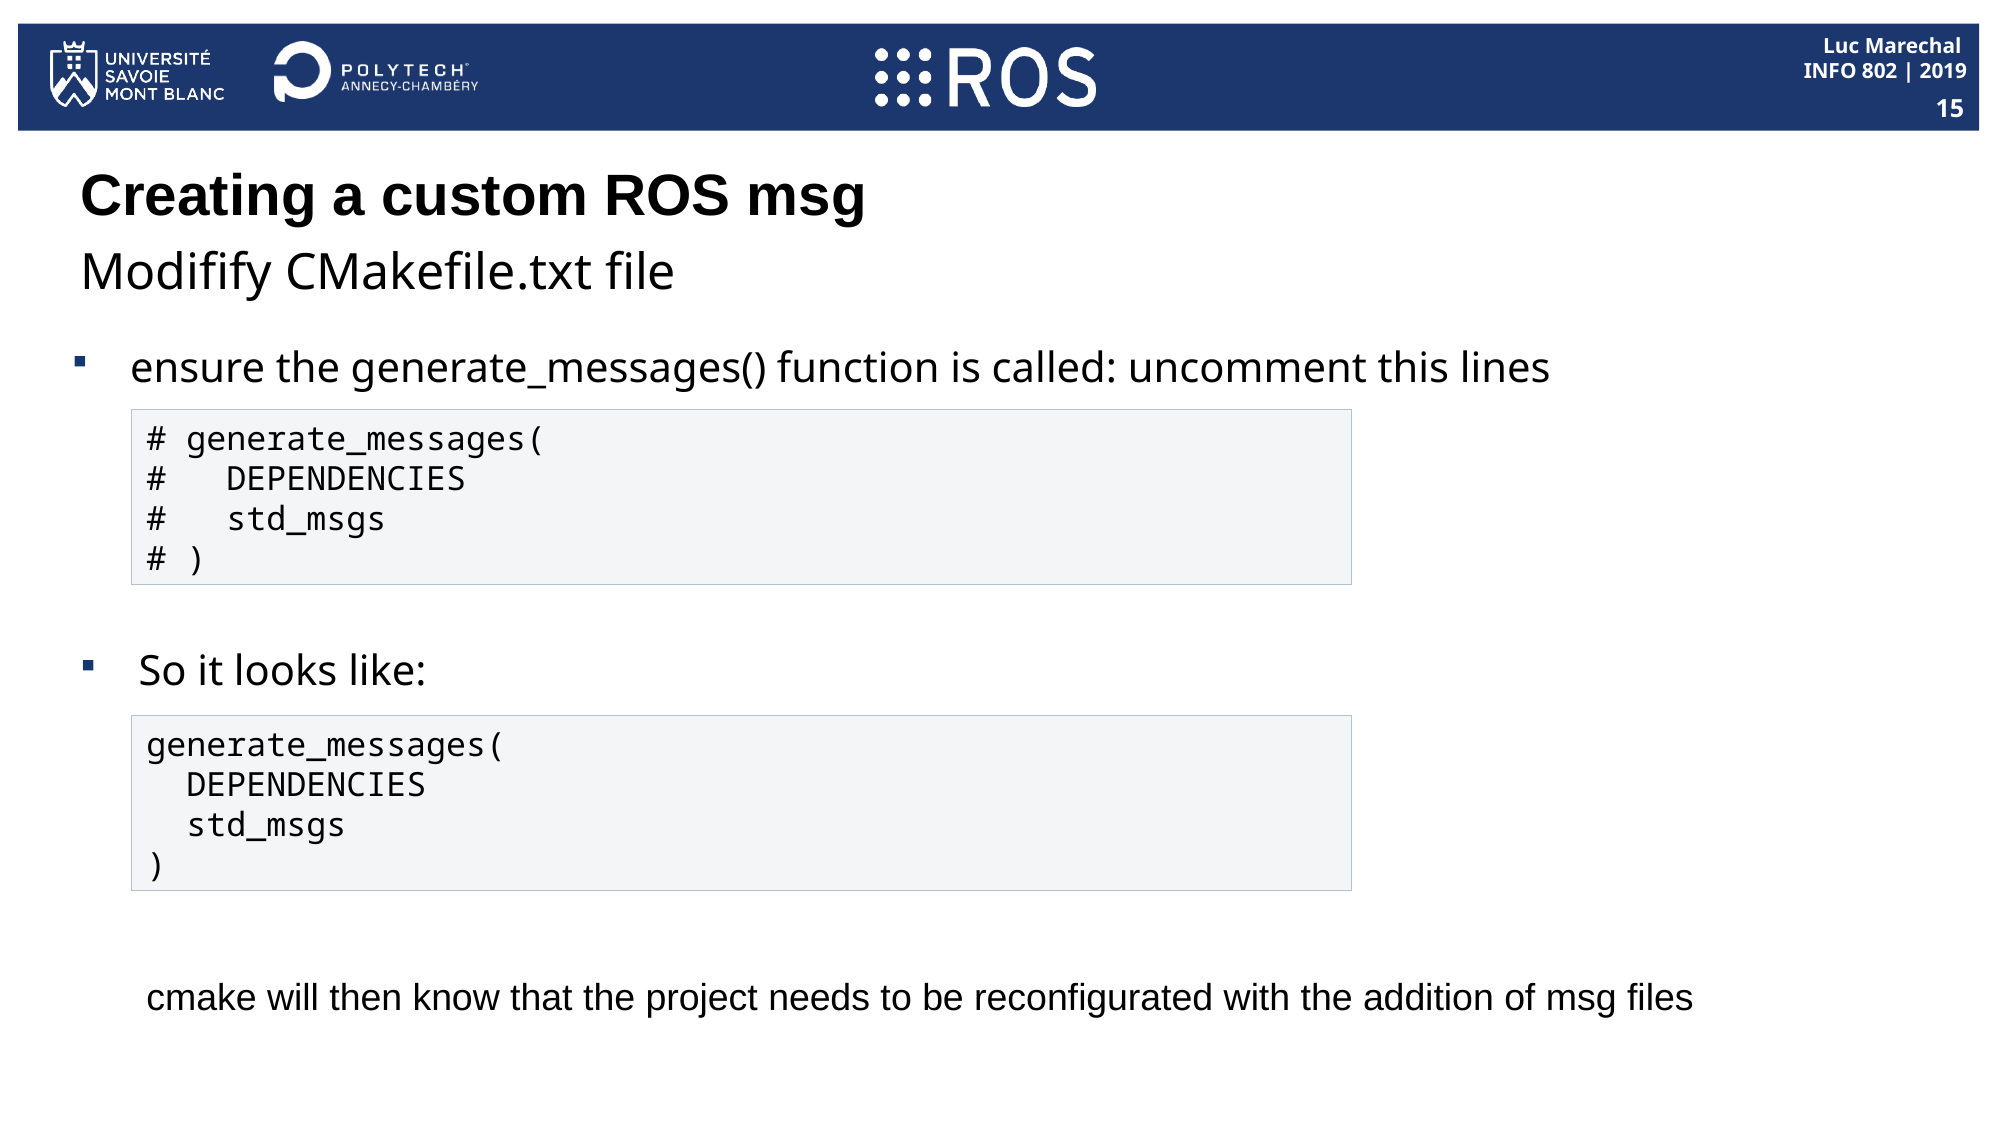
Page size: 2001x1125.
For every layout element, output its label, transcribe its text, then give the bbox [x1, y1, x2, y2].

picture [274, 41, 478, 102]
text_box cmake will then know that the project needs to be reconfigurated with the addition of msg files [131, 965, 1713, 1026]
picture [875, 47, 1096, 107]
text_box generate_messages( DEPENDENCIES std_msgs ) [131, 715, 1352, 891]
text_box # generate_messages( # DEPENDENCIES # std_msgs # ) [131, 409, 1352, 585]
text_box Modifify CMakefile.txt file [65, 238, 1214, 317]
list ensure the generate_messages() function is called: uncomment this lines [56, 338, 1657, 408]
picture [50, 41, 224, 107]
title Creating a custom ROS msg [65, 147, 1791, 246]
slide_number 15 [1804, 79, 1980, 140]
text_box So it looks like: [65, 642, 1665, 713]
